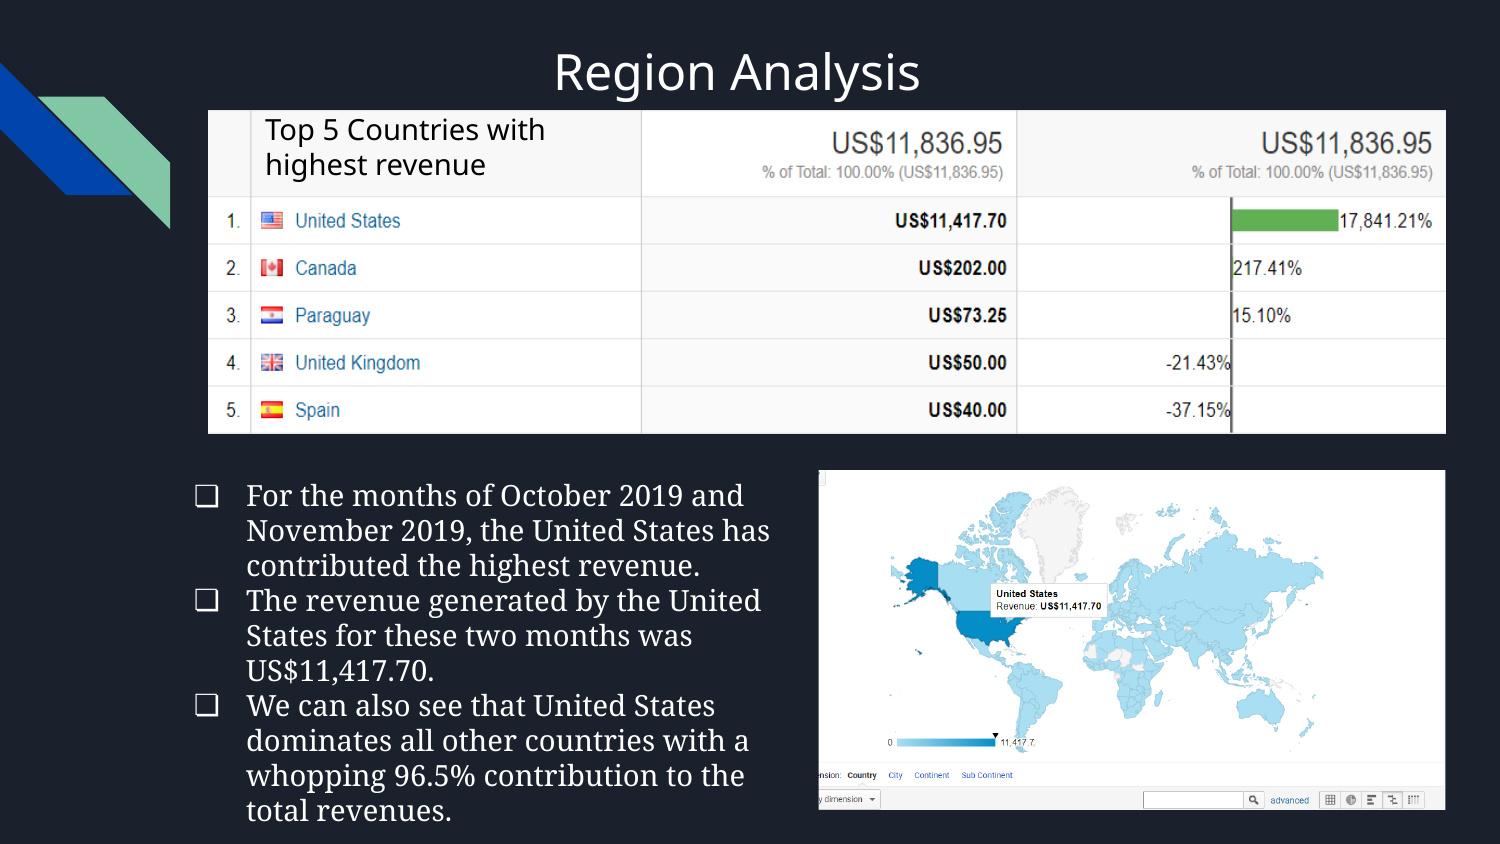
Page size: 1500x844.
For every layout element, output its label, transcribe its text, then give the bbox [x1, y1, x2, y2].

picture [208, 109, 1446, 434]
text_box Region Analysis [538, 24, 1016, 104]
picture [818, 469, 1446, 810]
text_box Top 5 Countries with highest revenue [250, 104, 638, 108]
text_box For the months of October 2019 and November 2019, the United States has contributed the highest revenue. The revenue generated by the United States for these two months was US$11,417.70. We can also see that United States dominates all other countries with a whopping 96.5% contribution to the total revenues. [156, 462, 804, 832]
